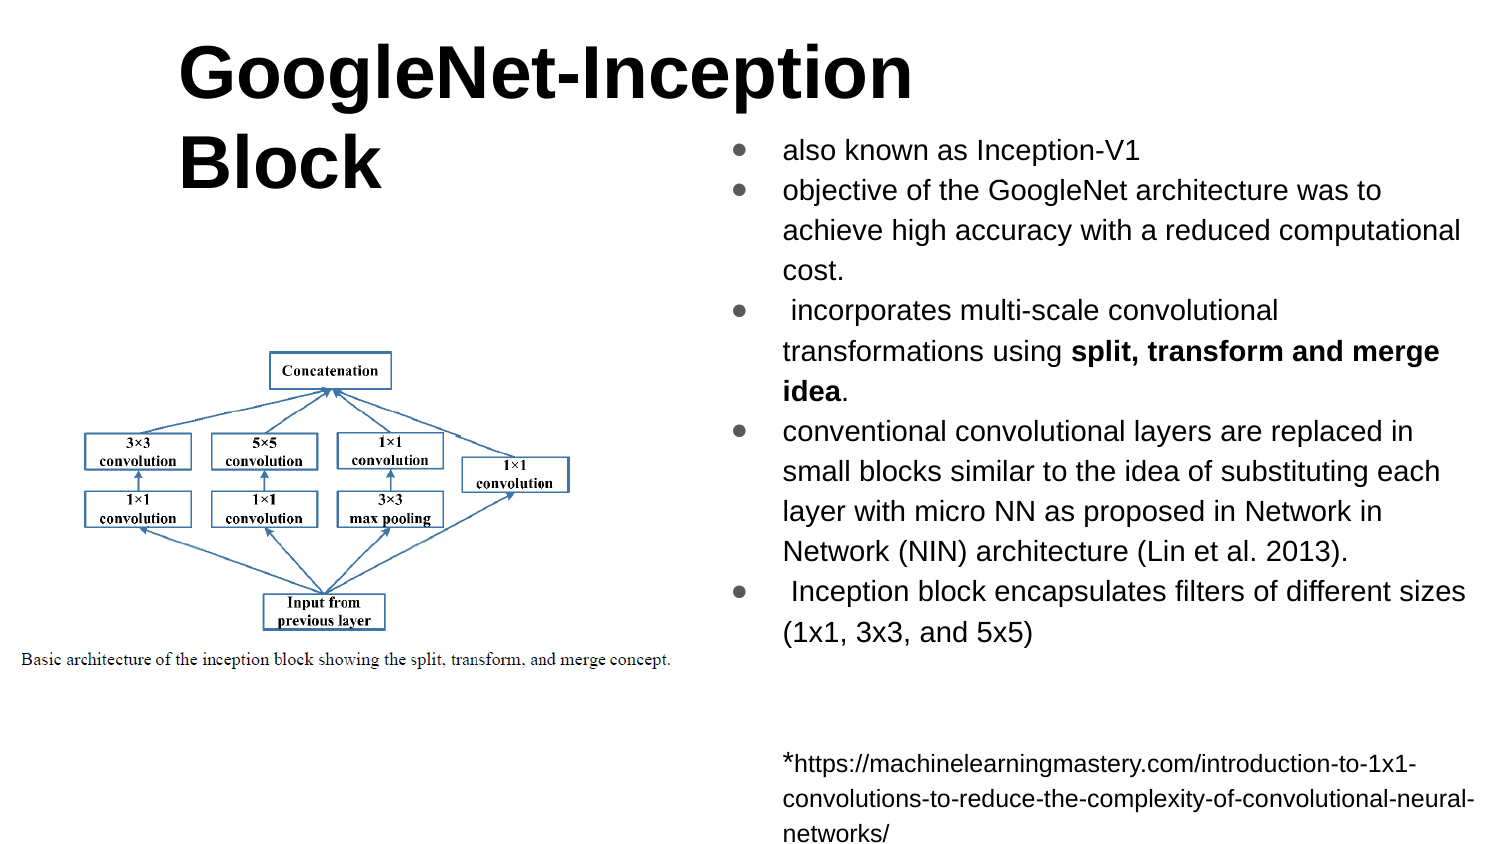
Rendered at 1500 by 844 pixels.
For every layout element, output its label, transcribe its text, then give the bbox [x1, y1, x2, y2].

list also known as Inception-V1 objective of the GoogleNet architecture was to achieve high accuracy with a reduced computational cost. incorporates multi-scale convolutional transformations using split, transform and merge idea. conventional convolutional layers are replaced in small blocks similar to the idea of substituting each layer with micro NN as proposed in Network in Network (NIN) architecture (Lin et al. 2013). Inception block encapsulates filters of different sizes (1x1, 3x3, and 5x5) *https://machinelearningmastery.com/introduction-to-1x1-convolutions-to-reduce-the-complexity-of-convolutional-neural-networks/ [707, 125, 1486, 528]
picture [22, 345, 671, 676]
title GoogleNet-Inception Block [178, 23, 1139, 204]
